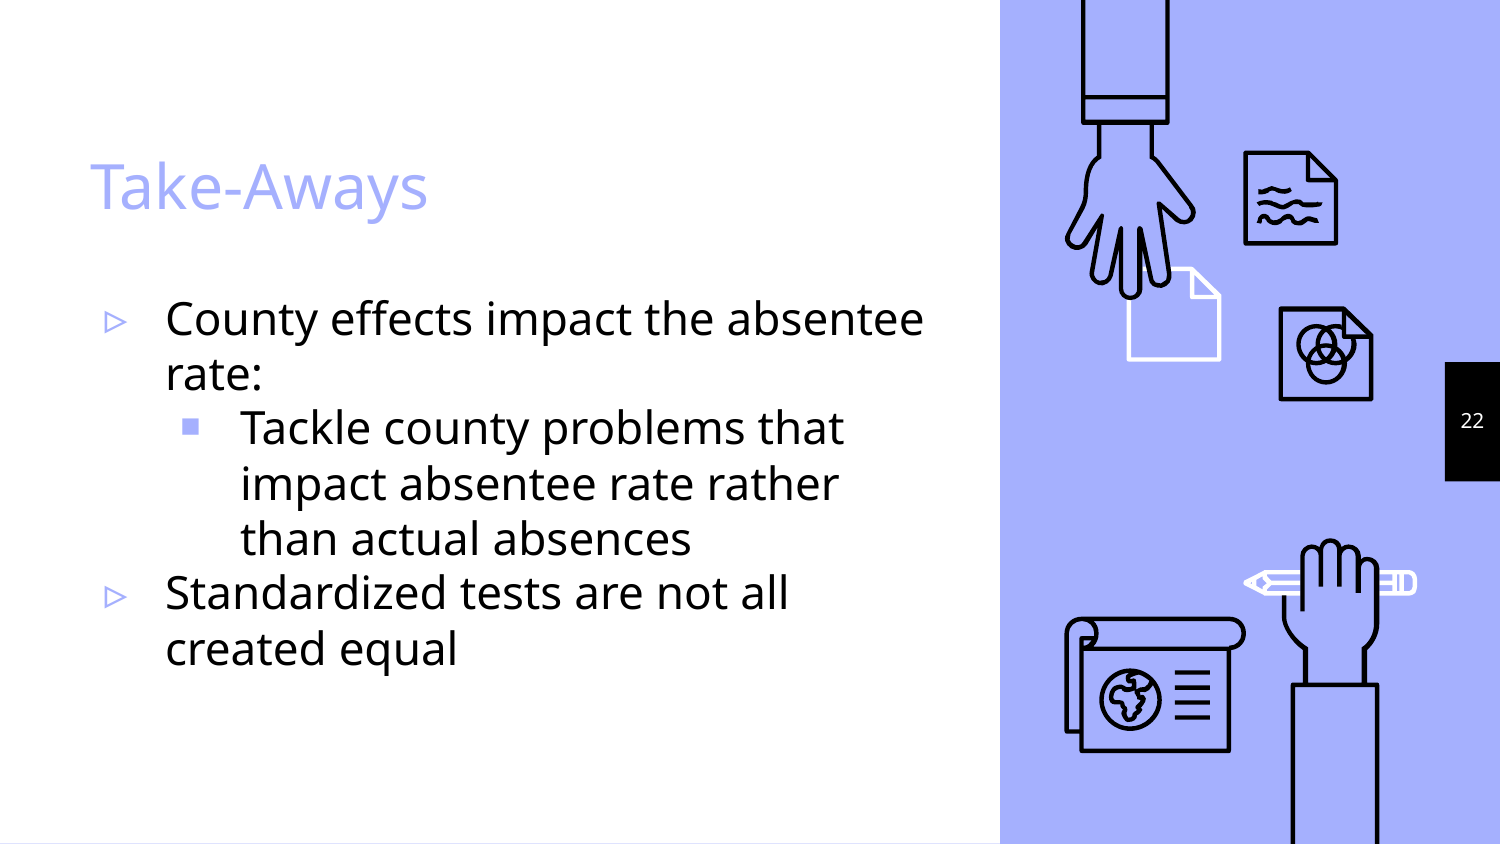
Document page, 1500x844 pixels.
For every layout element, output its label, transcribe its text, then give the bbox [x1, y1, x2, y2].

list County effects impact the absentee rate: Tackle county problems that impact absentee rate rather than actual absences Standardized tests are not all created equal [75, 274, 942, 792]
title Take-Aways [75, 96, 918, 237]
slide_number ‹#› [1444, 362, 1500, 482]
